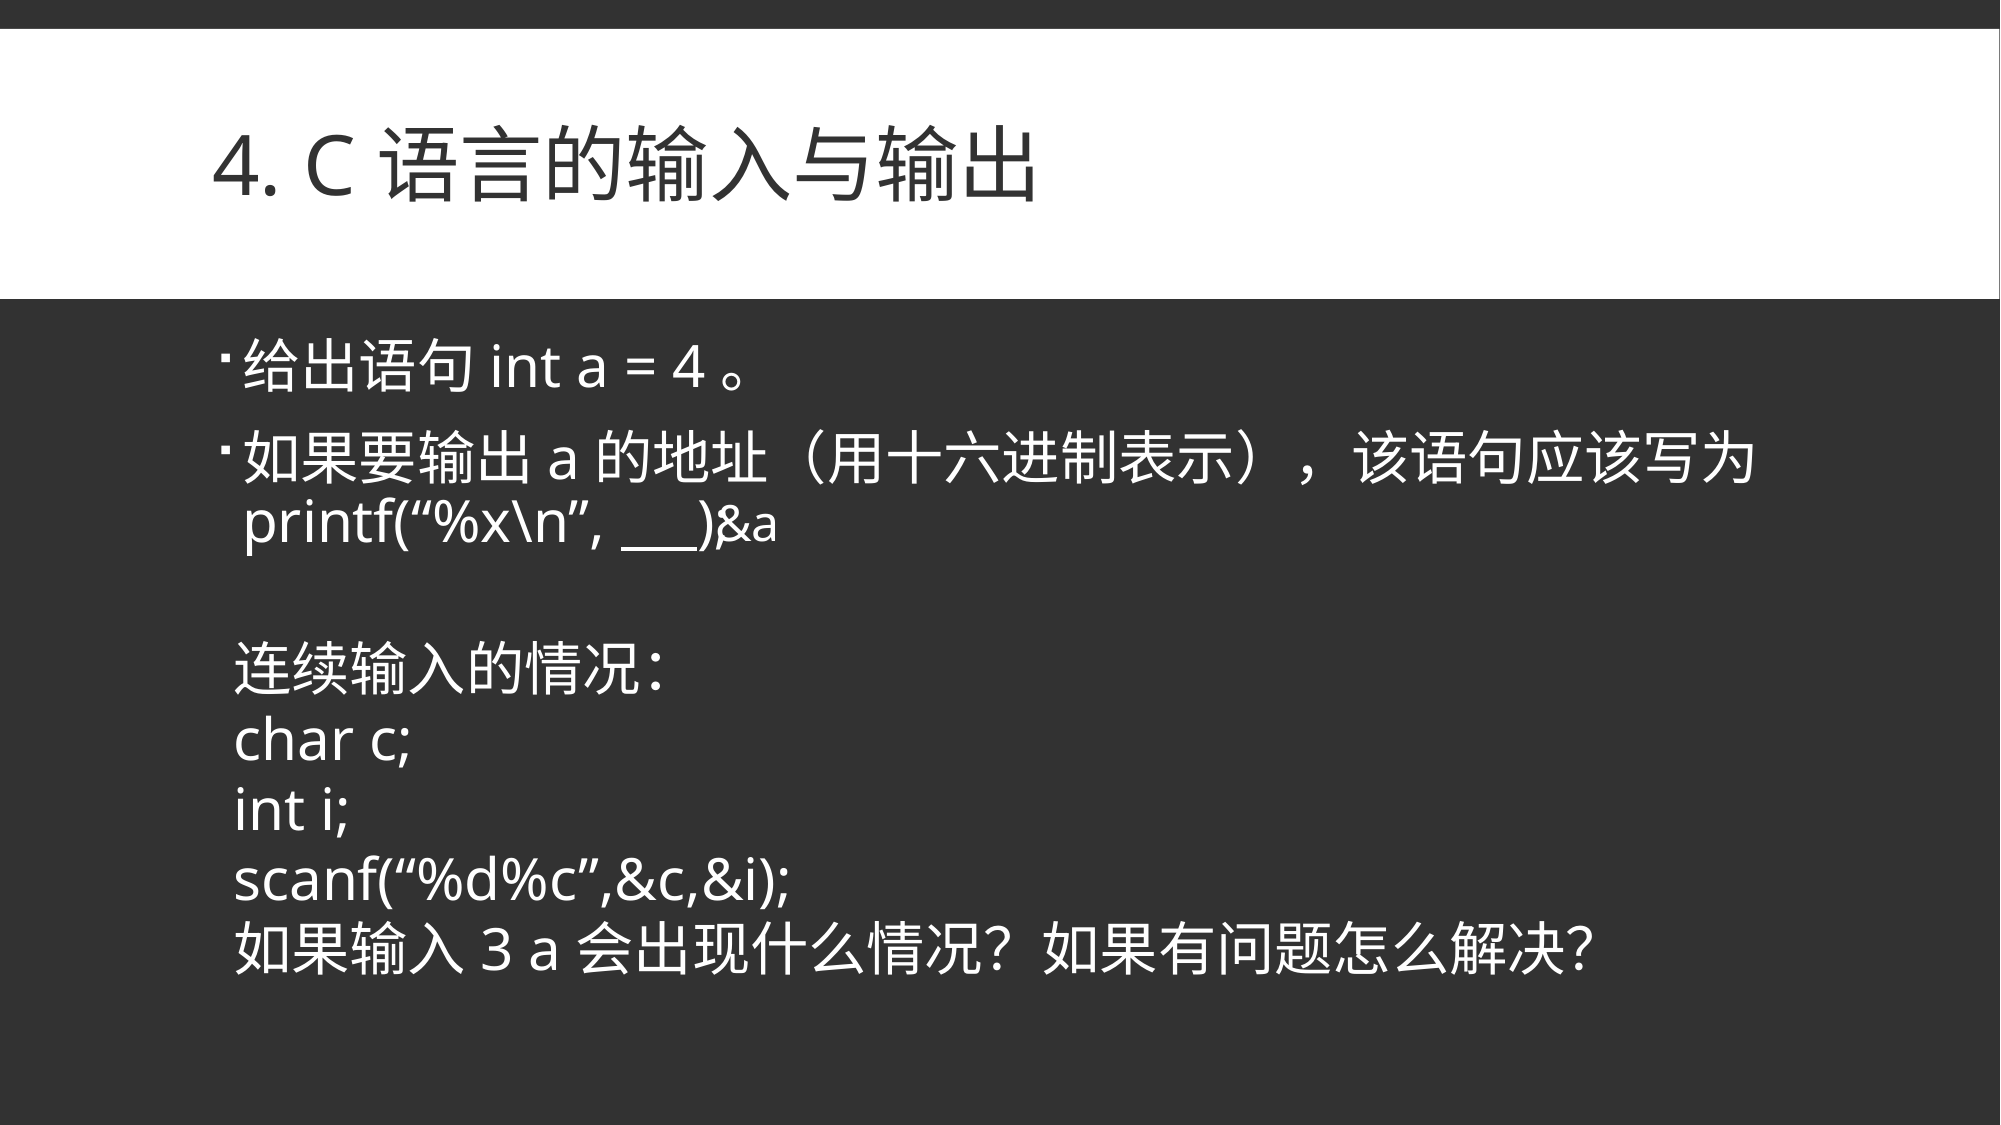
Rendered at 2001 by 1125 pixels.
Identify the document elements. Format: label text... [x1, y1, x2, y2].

text_box &a [700, 483, 795, 559]
title 4. C语言的输入与输出 [197, 46, 1803, 295]
list 给出语句int a = 4。 如果要输出a的地址（用十六进制表示），该语句应该写为printf(“%x\n”, ); [197, 329, 1803, 1020]
text_box 连续输入的情况： char c; int i; scanf(“%d%c”,&c,&i); 如果输入3 a会出现什么情况？如果有问题怎么解决？ [218, 624, 1639, 990]
